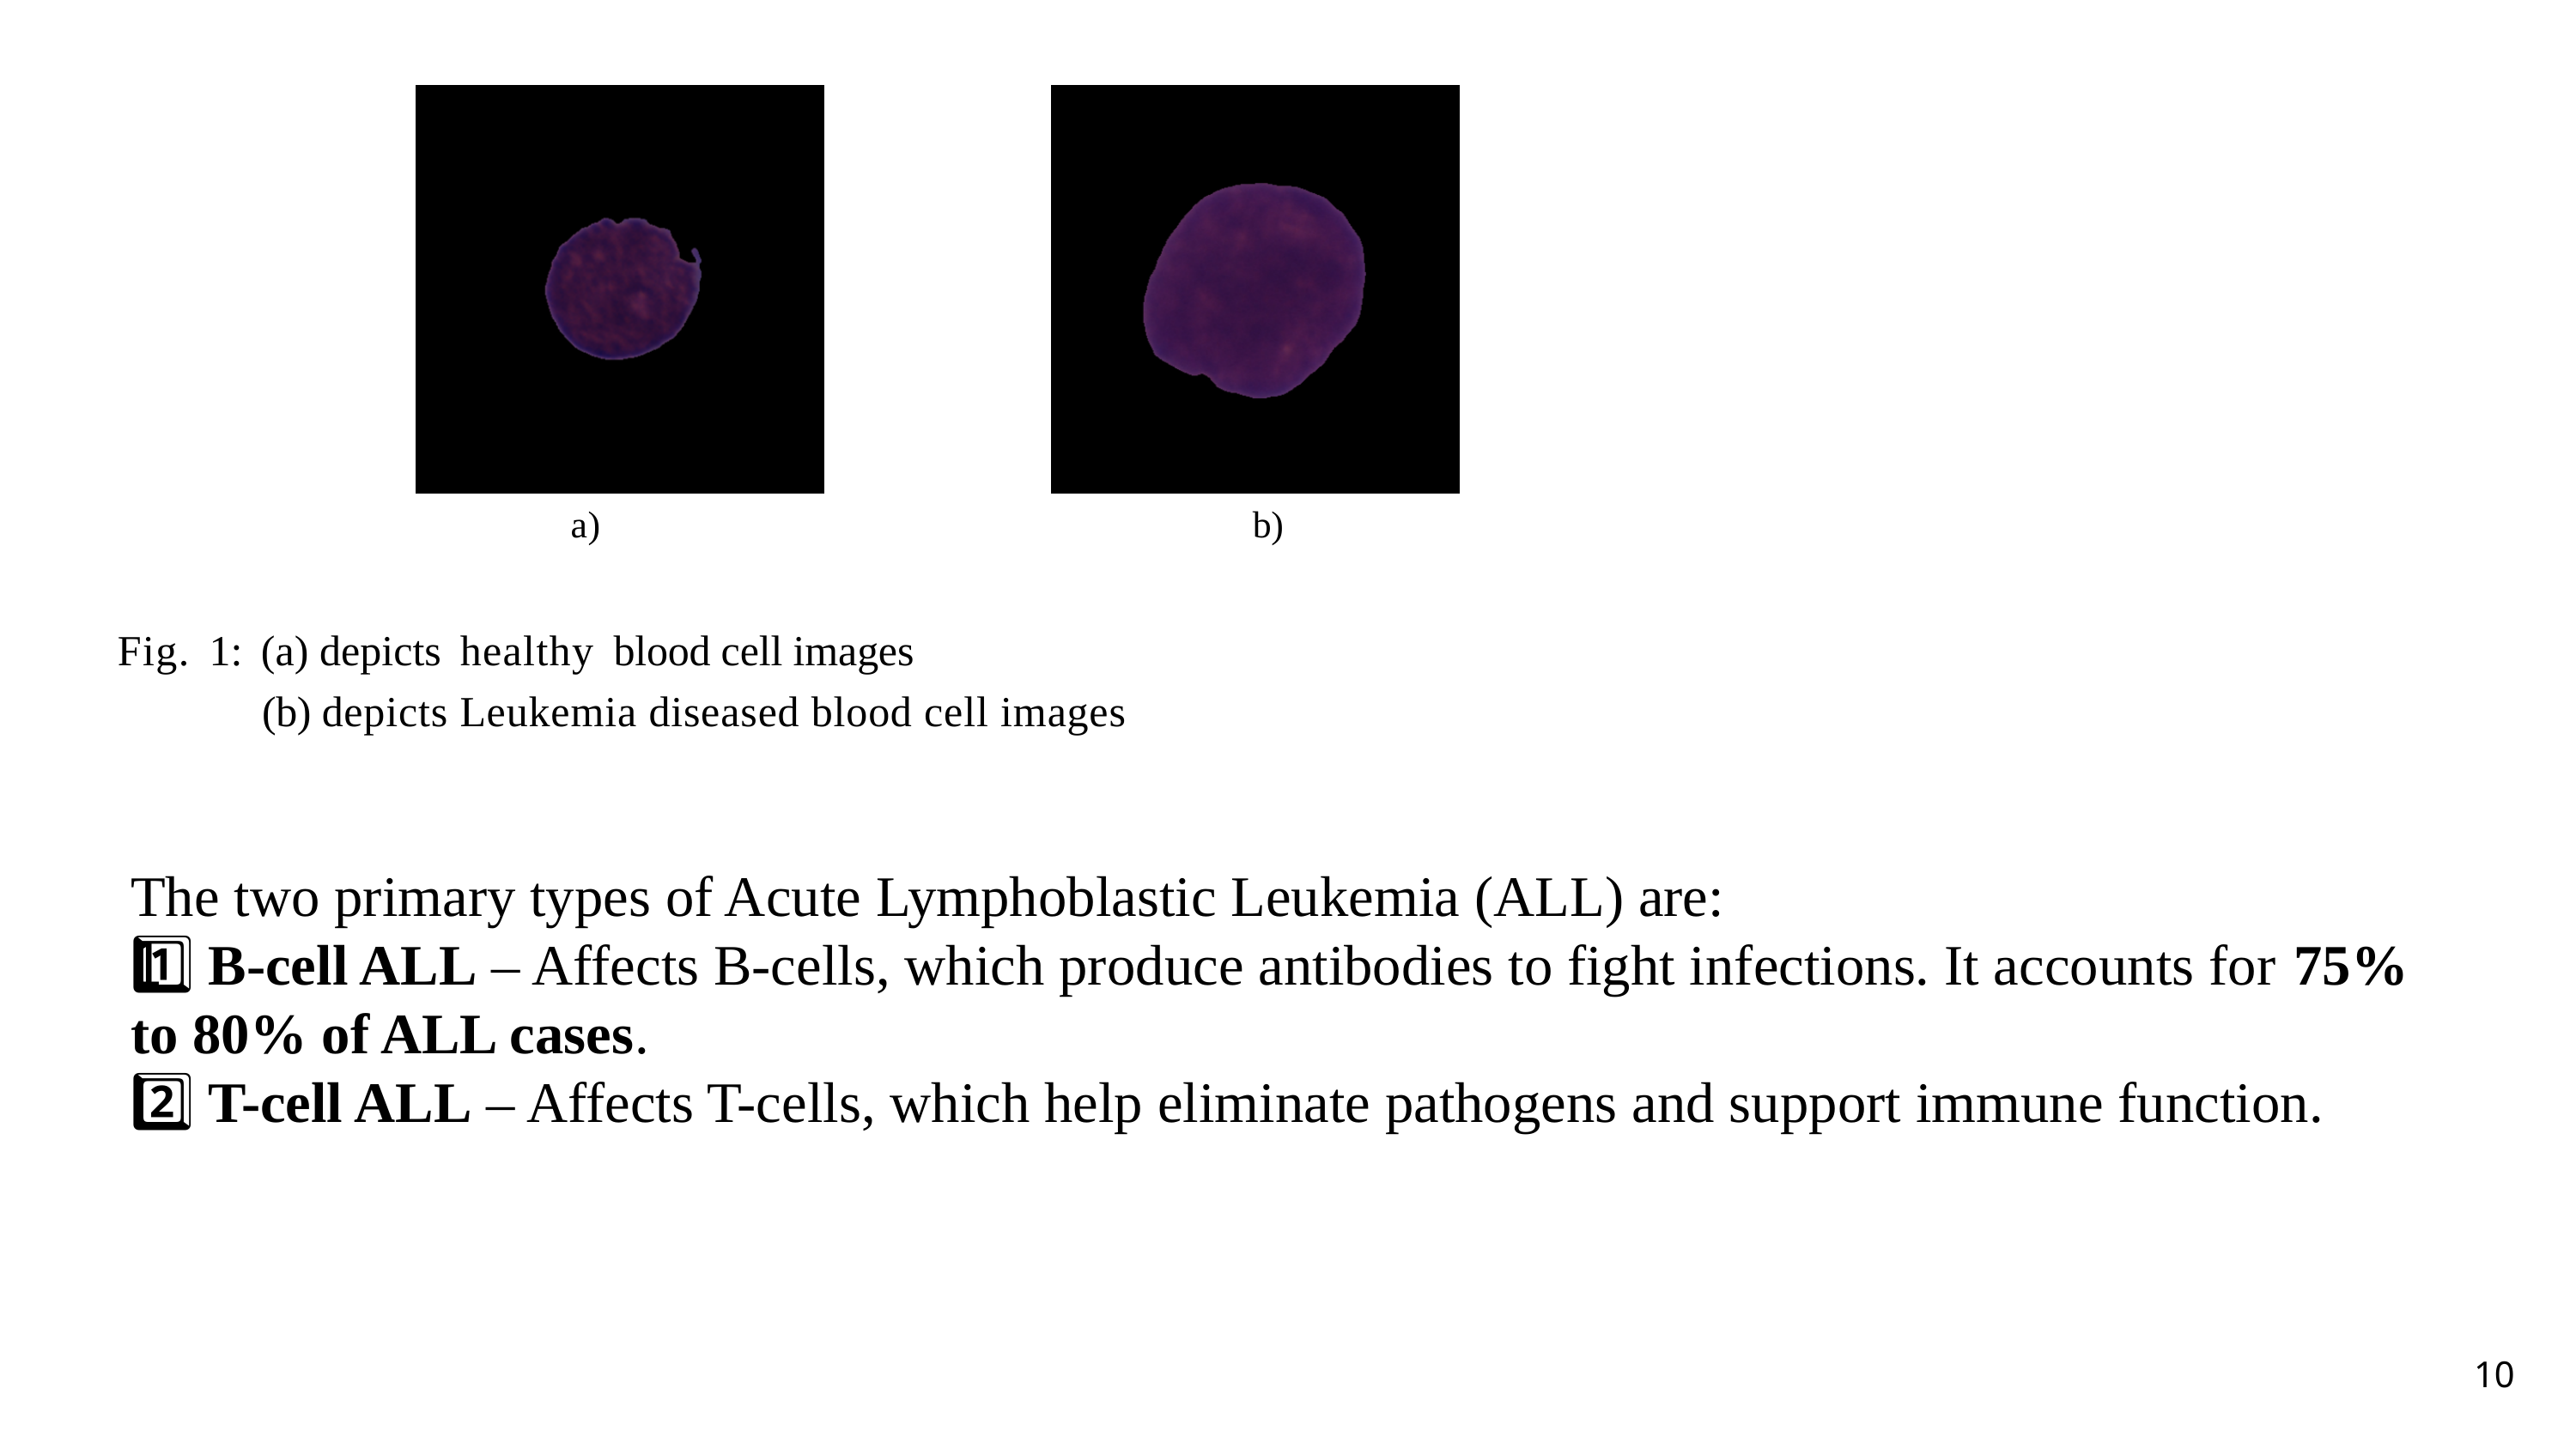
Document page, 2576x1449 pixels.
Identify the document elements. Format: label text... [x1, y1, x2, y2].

picture [416, 85, 824, 494]
text_box 10 [2472, 1349, 2520, 1395]
text_box Fig. 1: (a) depicts healthy blood cell images (b) depicts Leukemia diseased blood cell images [115, 614, 1232, 736]
text_box b) [1250, 501, 1288, 546]
picture [1051, 85, 1461, 494]
text_box a) [568, 501, 604, 546]
text_box The two primary types of Acute Lymphoblastic Leukemia (ALL) are: 1️⃣ B-cell ALL – Affects B-cells, which produce antibodies to fight infections. It accounts for 75% to 80% of ALL cases. 2️⃣ T-cell ALL – Affects T-cells, which help eliminate pathogens and support immune function. [118, 852, 2473, 1141]
